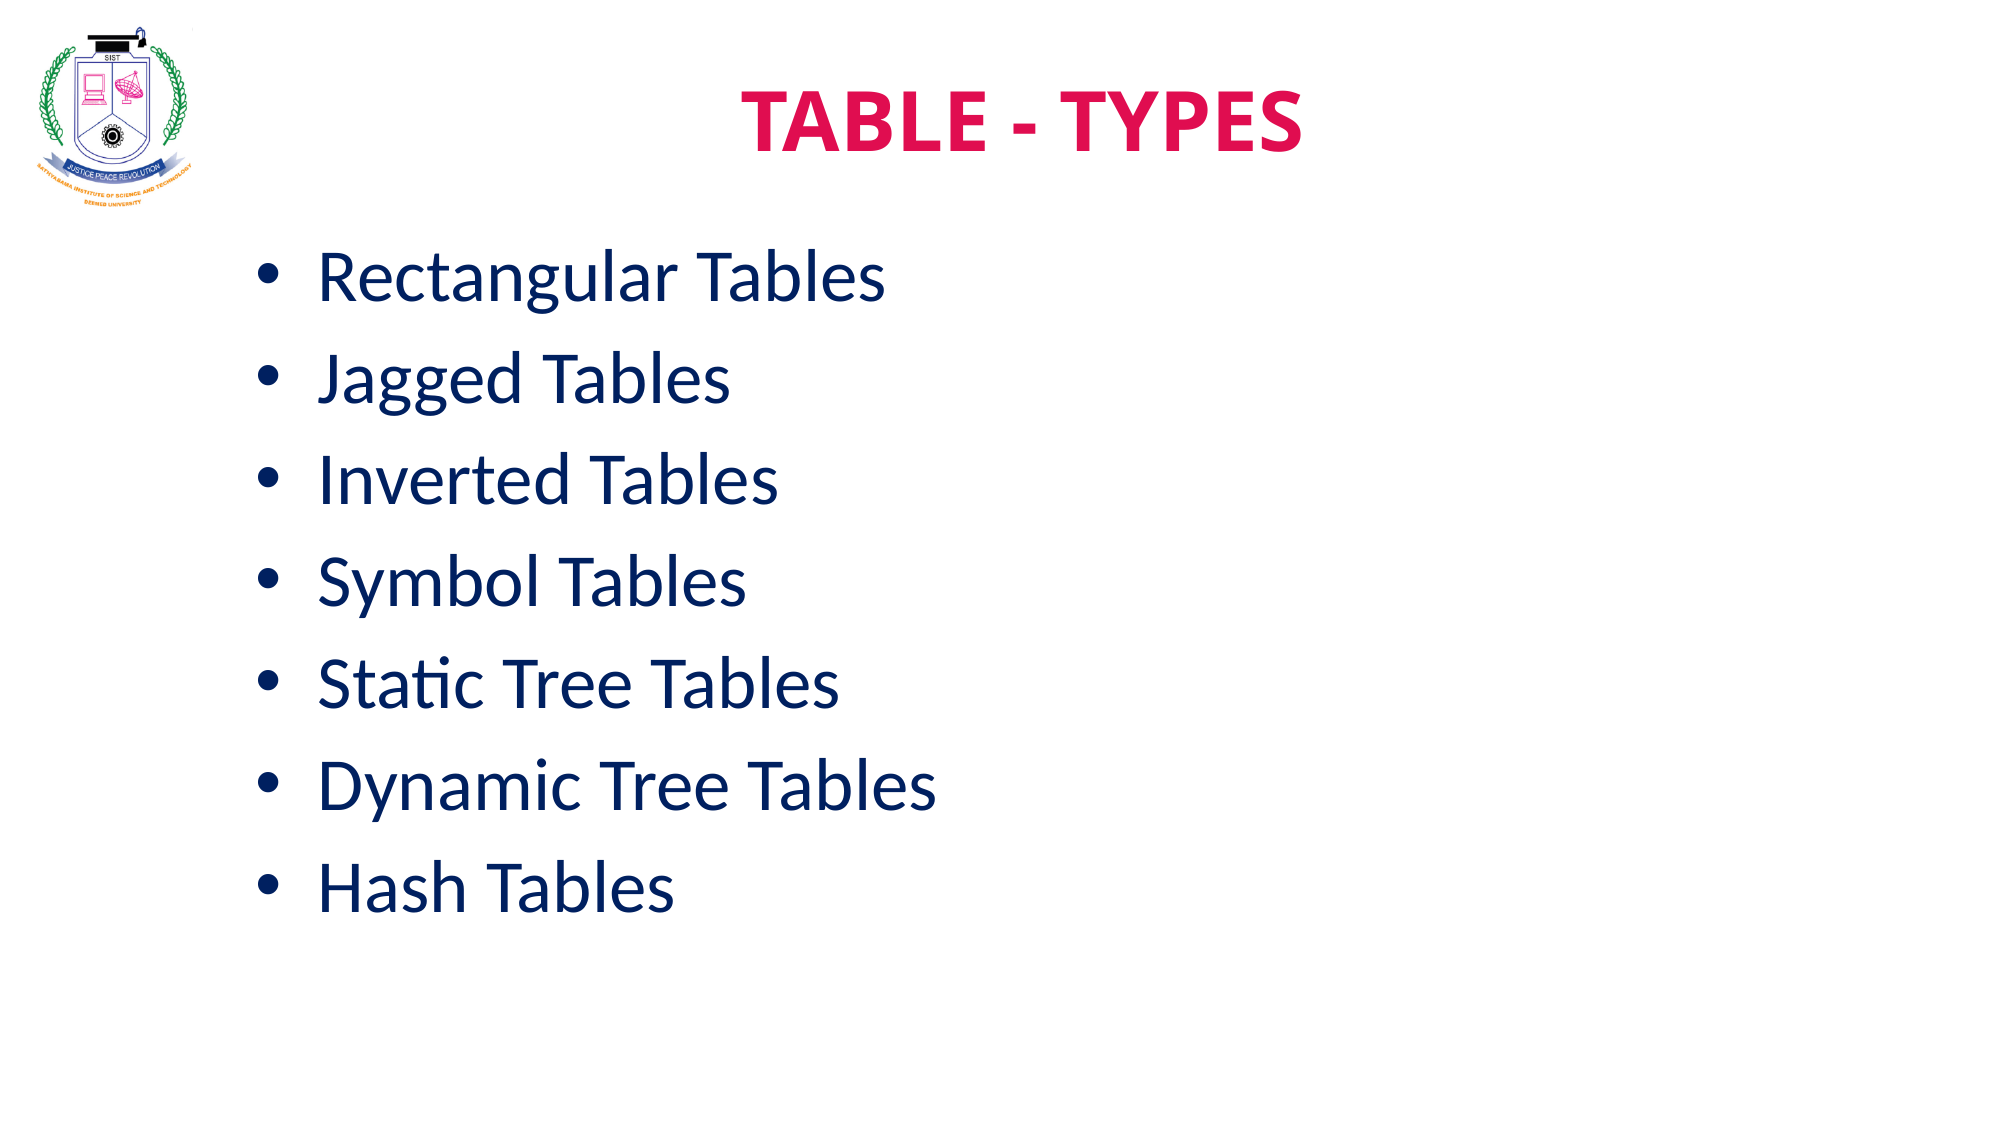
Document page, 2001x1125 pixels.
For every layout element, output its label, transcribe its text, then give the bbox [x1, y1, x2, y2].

list Table T [0, 24, 2000, 151]
list Rectangular Tables Jagged Tables Inverted Tables Symbol Tables Static Tree Tables Dynamic Tree Tables Hash Tables [240, 229, 1205, 944]
text_box TABLE - TYPES [396, 55, 1649, 182]
picture [25, 151, 193, 213]
